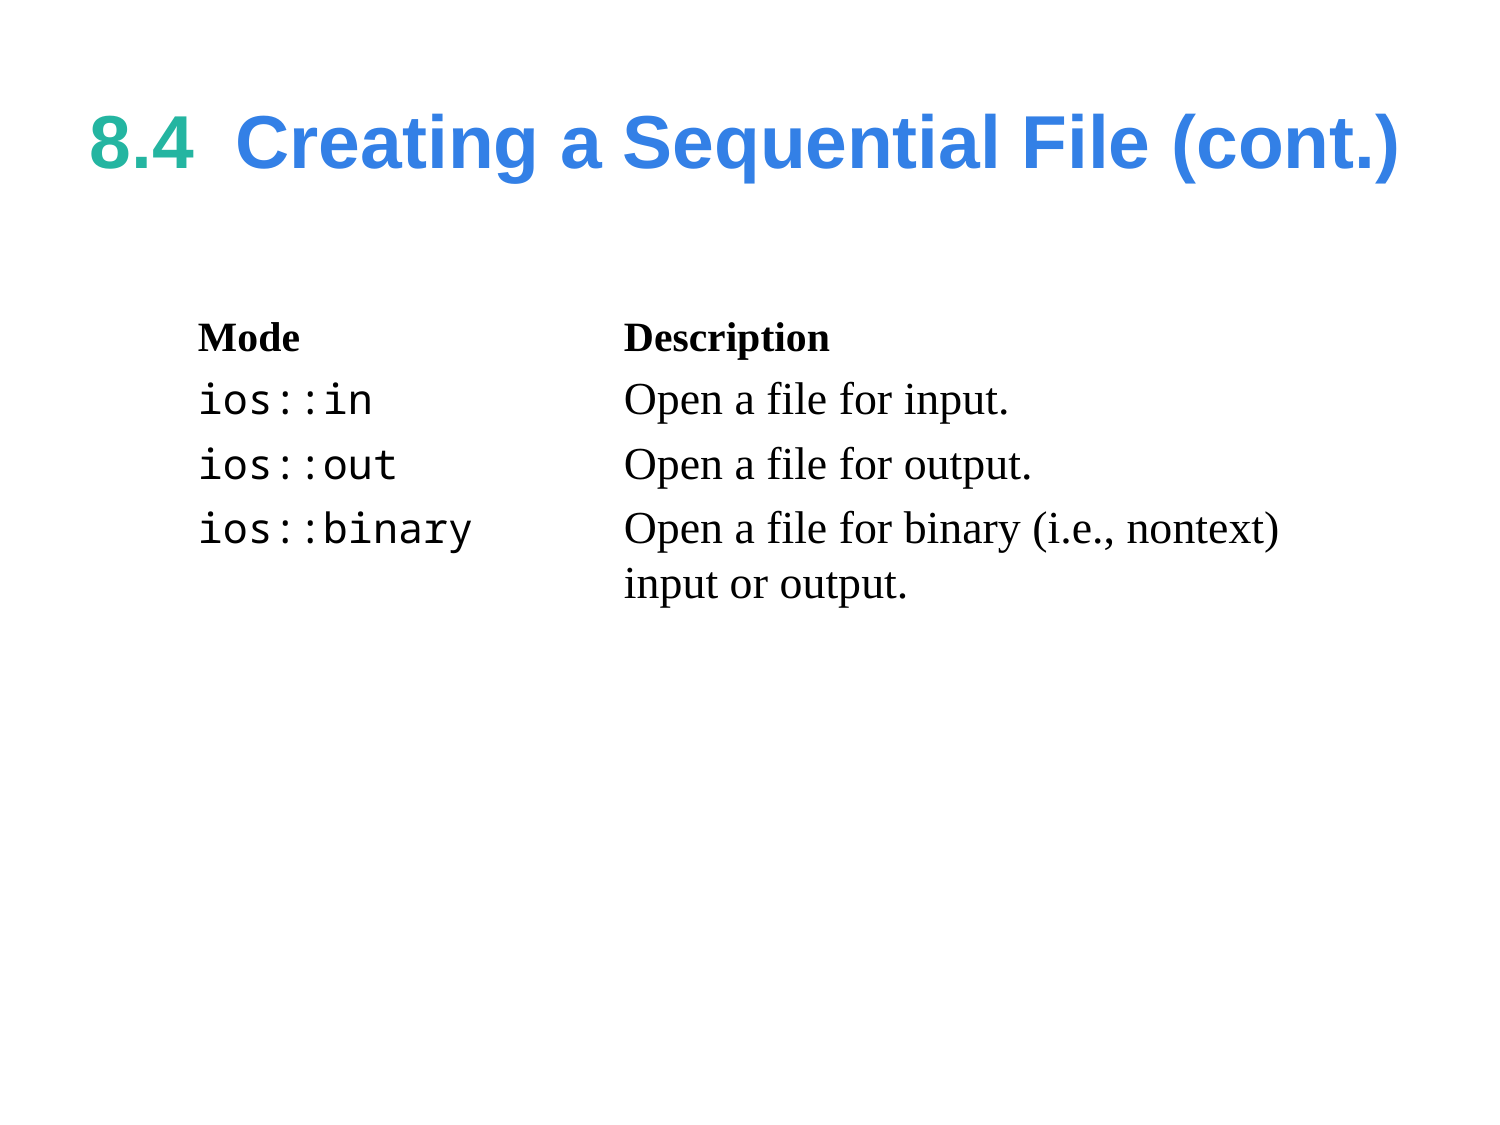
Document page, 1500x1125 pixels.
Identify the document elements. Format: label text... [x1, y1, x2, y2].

title 8.4 Creating a Sequential File (cont.) [75, 45, 1425, 233]
list Mode Description ios::in Open a file for input. ios::out Open a file for output. ios::binary Open a file for binary (i.e., nontext) input or output. [183, 302, 1317, 634]
